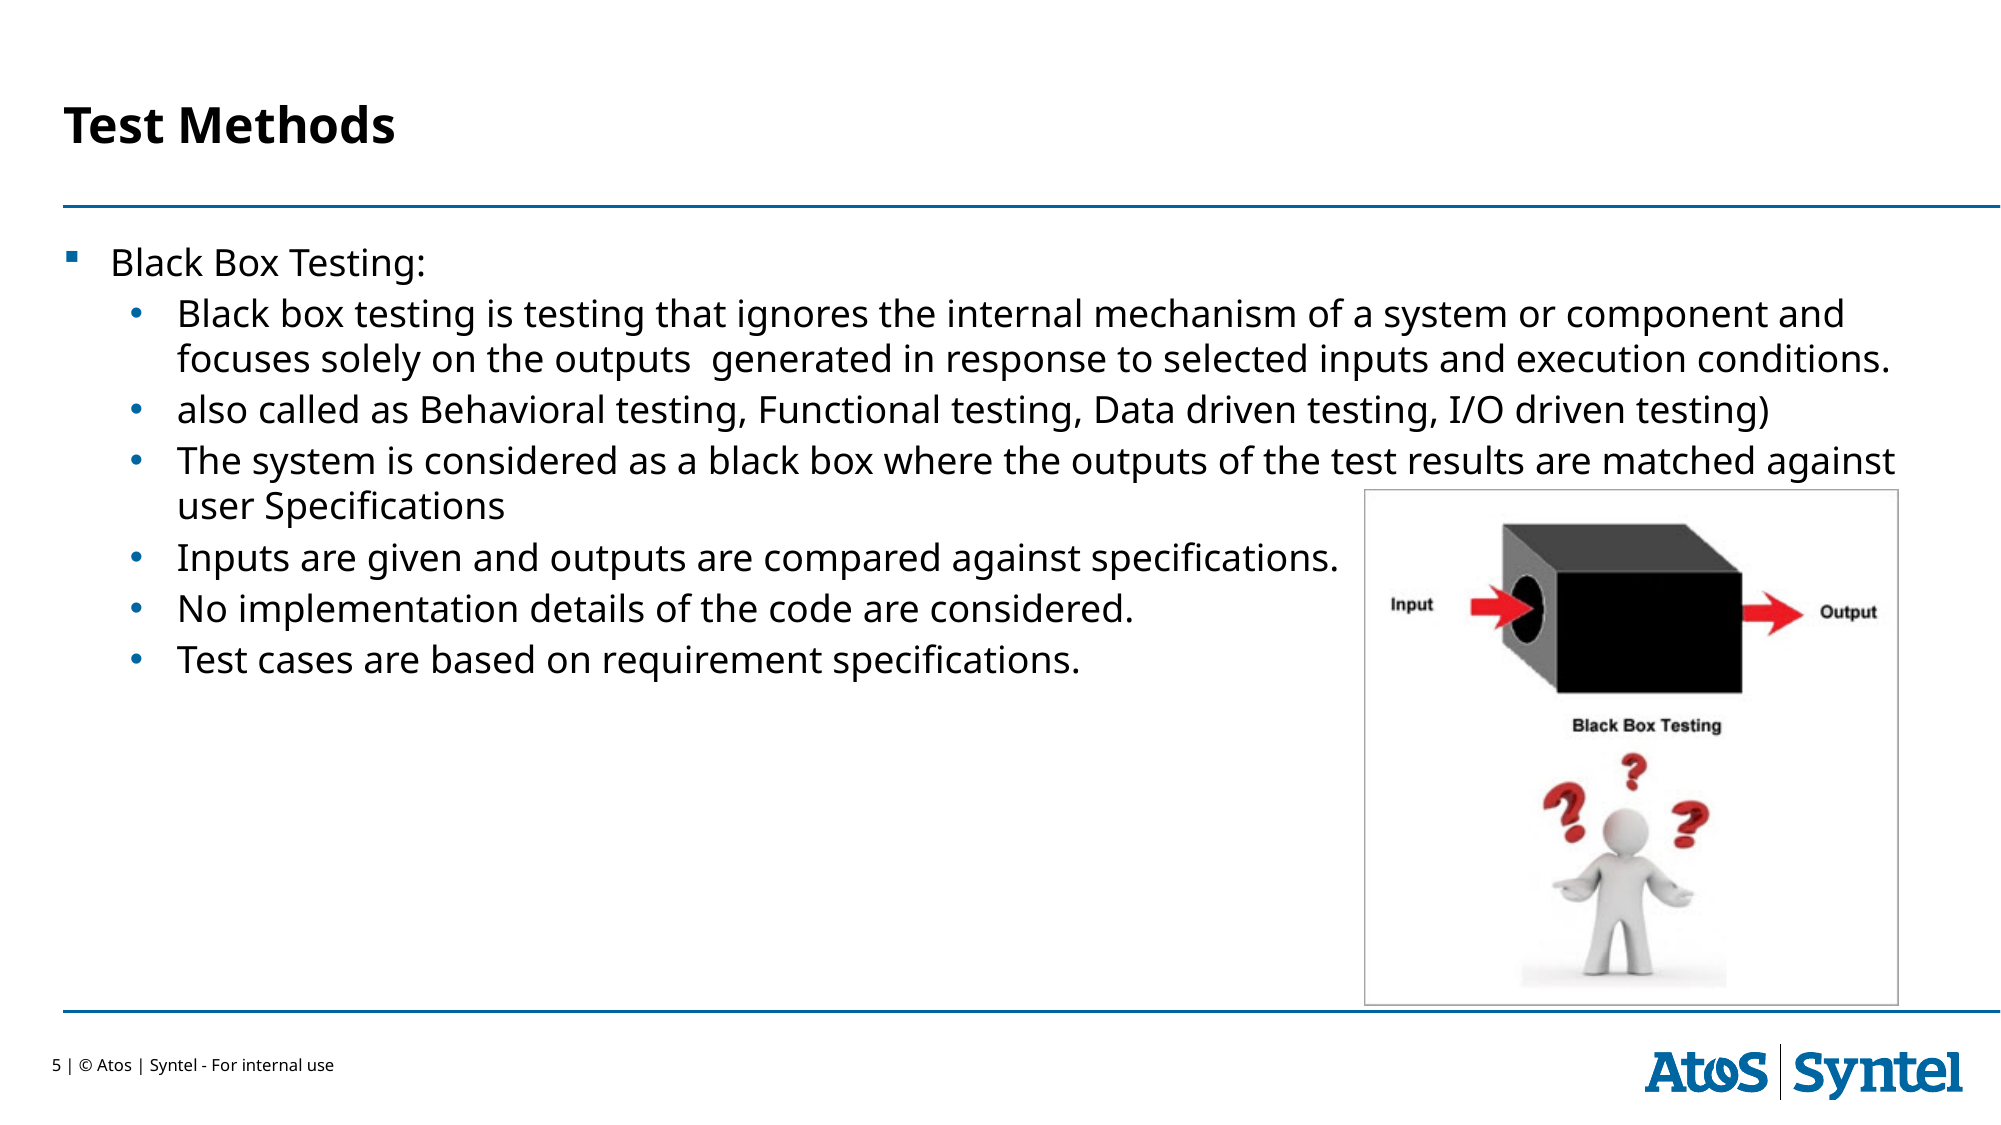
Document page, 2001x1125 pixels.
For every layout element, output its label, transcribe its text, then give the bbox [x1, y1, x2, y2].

list Test Methods [63, 26, 1962, 185]
picture [1363, 489, 1899, 1006]
list Black Box Testing: Black box testing is testing that ignores the internal mechanism of a system or component and focuses solely on the outputs generated in response to selected inputs and execution conditions. also called as Behavioral testing, Functional testing, Data driven testing, I/O driven testing) The system is considered as a black box where the outputs of the test results are matched against user Specifications Inputs are given and outputs are compared against specifications. No implementation details of the code are considered. Test cases are based on requirement specifications. [63, 238, 1962, 983]
